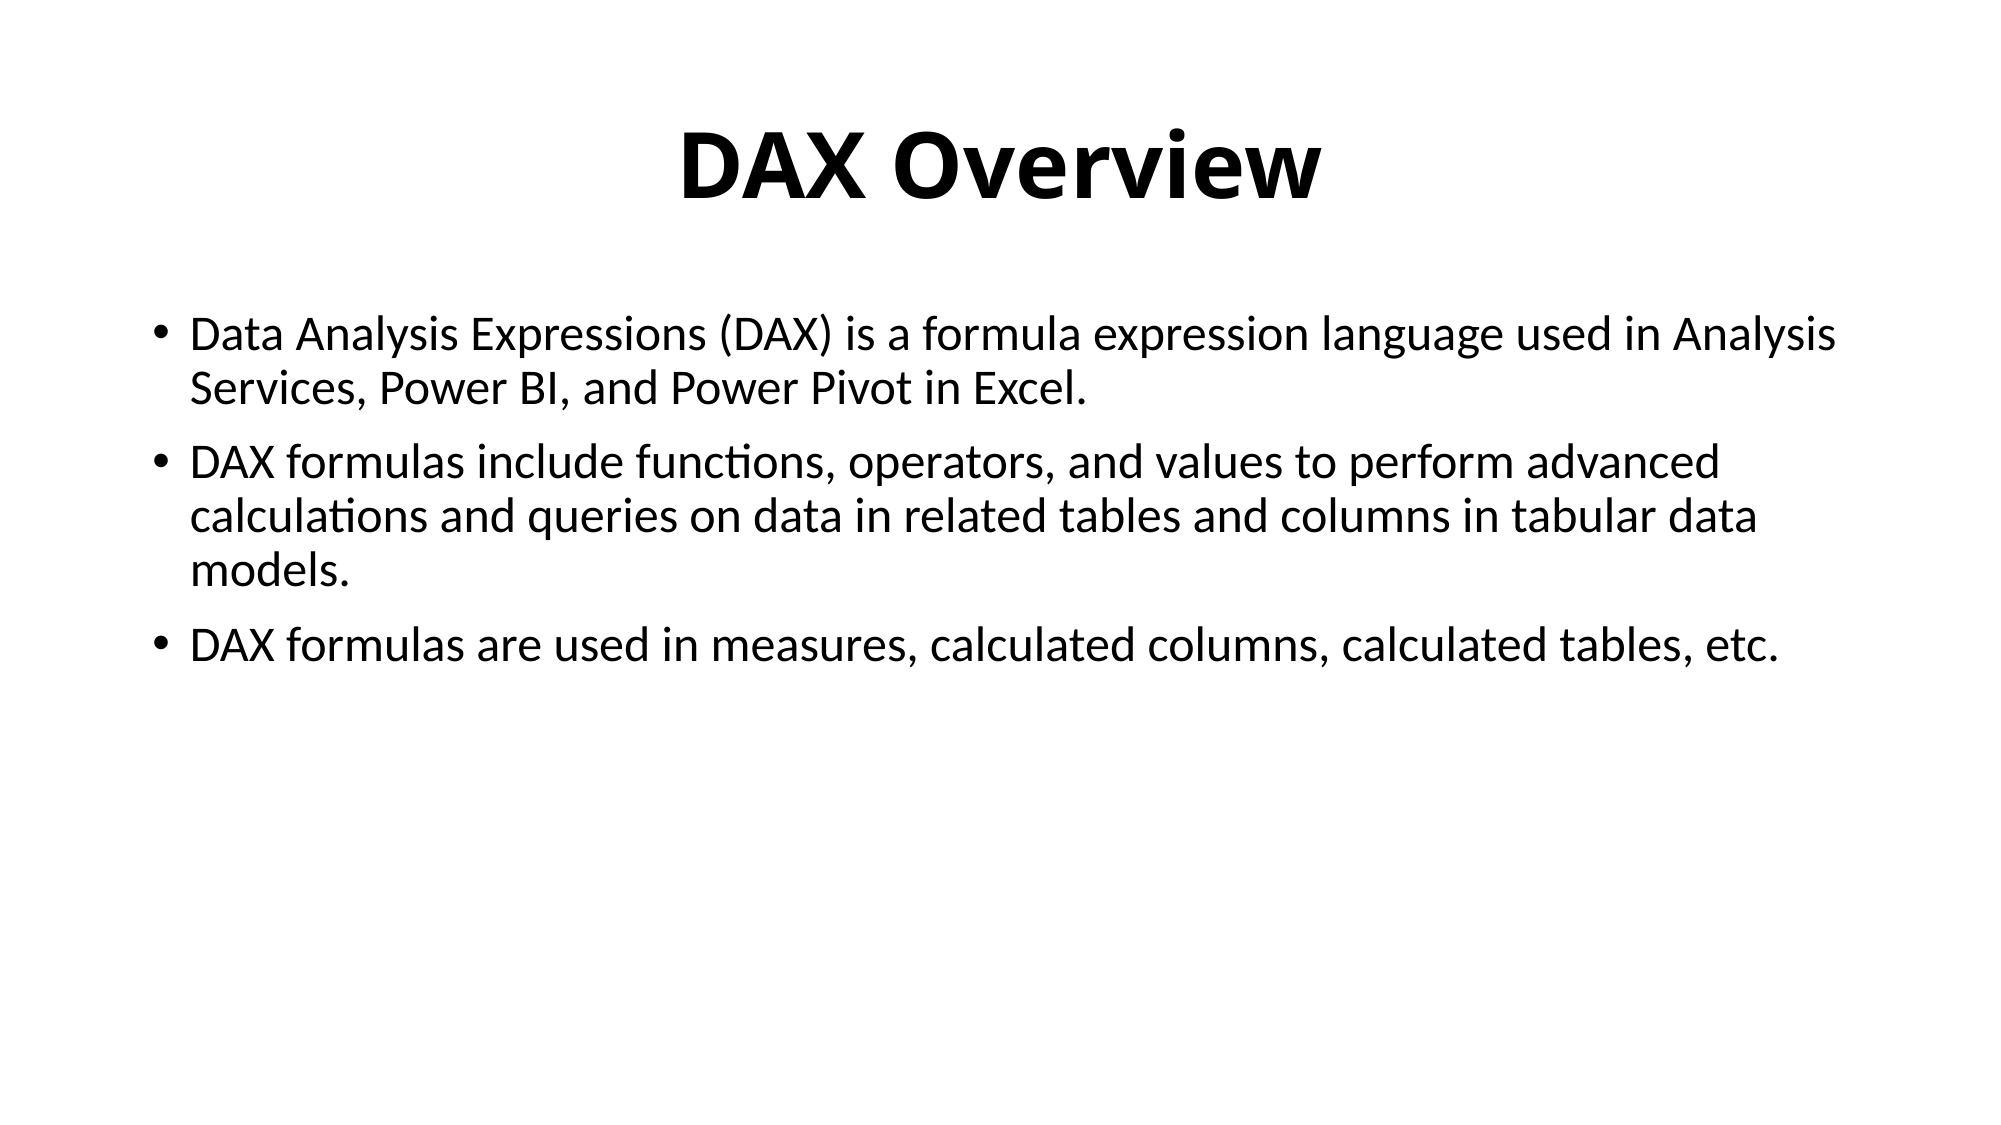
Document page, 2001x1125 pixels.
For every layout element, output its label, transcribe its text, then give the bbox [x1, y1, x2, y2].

title DAX Overview [137, 59, 1863, 278]
list Data Analysis Expressions (DAX) is a formula expression language used in Analysis Services, Power BI, and Power Pivot in Excel. DAX formulas include functions, operators, and values to perform advanced calculations and queries on data in related tables and columns in tabular data models. DAX formulas are used in measures, calculated columns, calculated tables, etc. [137, 299, 1863, 1014]
